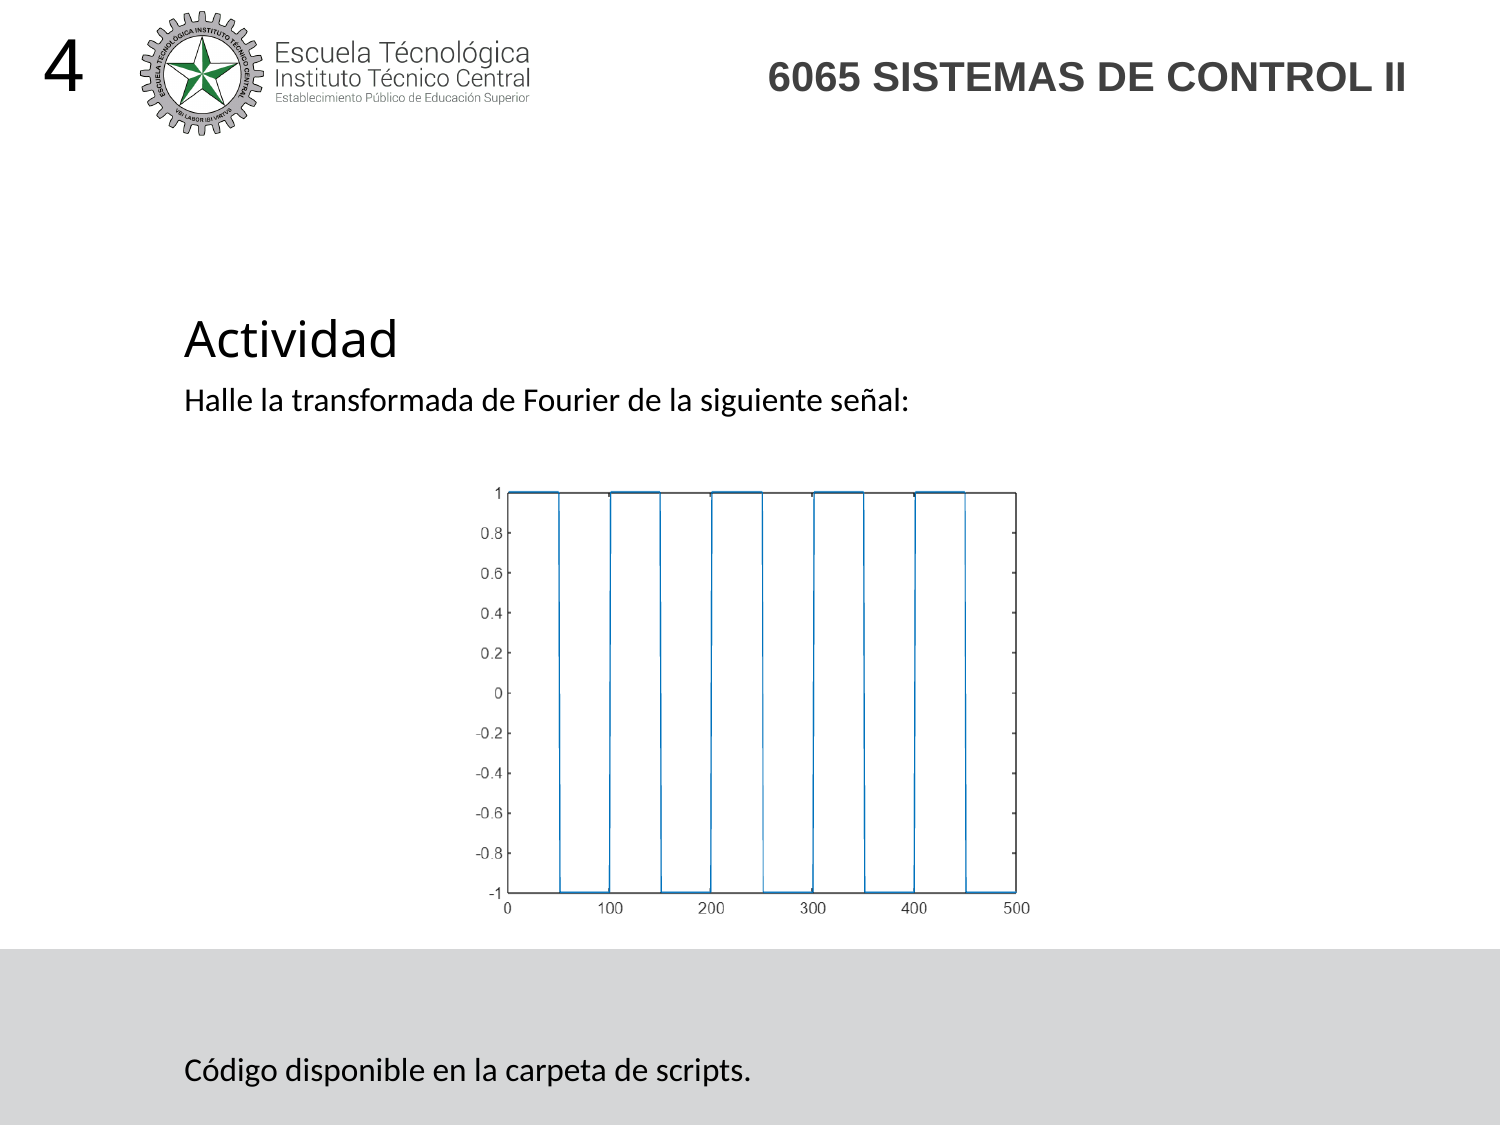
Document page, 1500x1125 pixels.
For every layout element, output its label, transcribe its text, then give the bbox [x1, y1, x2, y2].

picture [130, 7, 538, 138]
text_box 6065 SISTEMAS DE CONTROL II [538, 42, 1422, 125]
list Halle la transformada de Fourier de la siguiente señal: Código disponible en la carpeta de scripts. [169, 375, 1413, 1125]
text_box 4 [0, 0, 128, 114]
title Actividad [169, 184, 663, 375]
picture [428, 459, 1072, 941]
